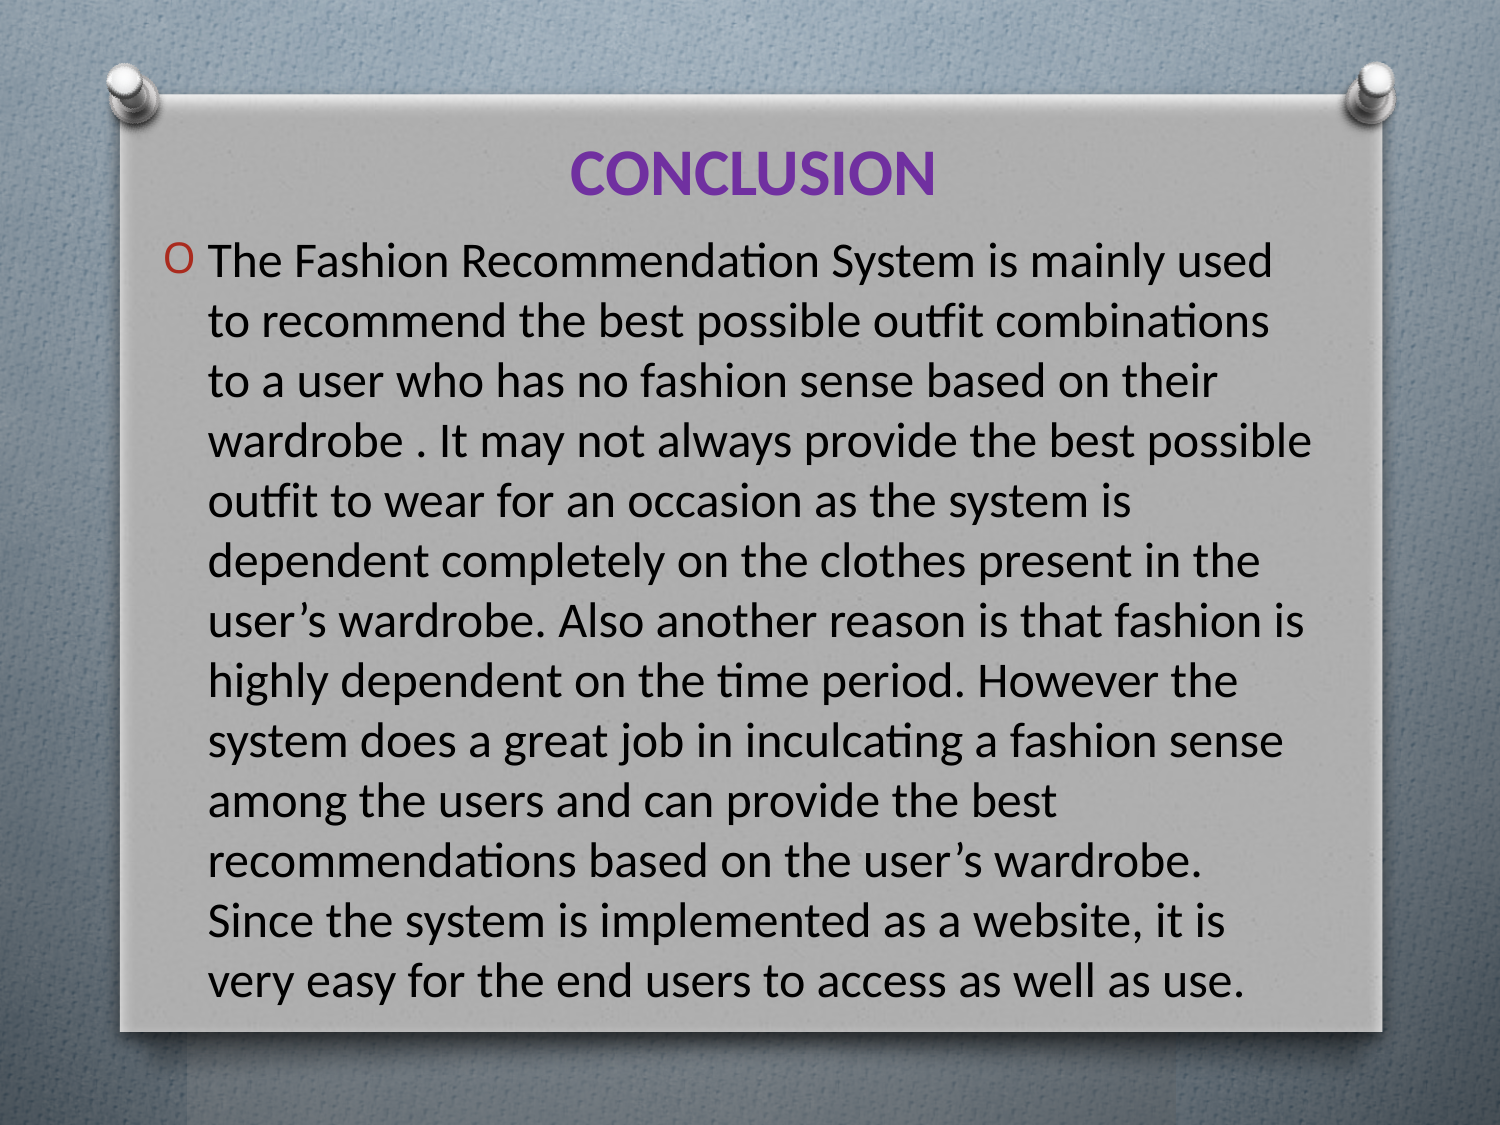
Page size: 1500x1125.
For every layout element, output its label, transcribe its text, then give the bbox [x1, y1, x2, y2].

list The Fashion Recommendation System is mainly used to recommend the best possible outfit combinations to a user who has no fashion sense based on their wardrobe . It may not always provide the best possible outfit to wear for an occasion as the system is dependent completely on the clothes present in the user’s wardrobe. Also another reason is that fashion is highly dependent on the time period. However the system does a great job in inculcating a fashion sense among the users and can provide the best recommendations based on the user’s wardrobe. Since the system is implemented as a website, it is very easy for the end users to access as well as use. [147, 219, 1329, 953]
picture [1317, 35, 1439, 156]
picture [75, 29, 198, 153]
title CONCLUSION [183, 113, 1326, 219]
